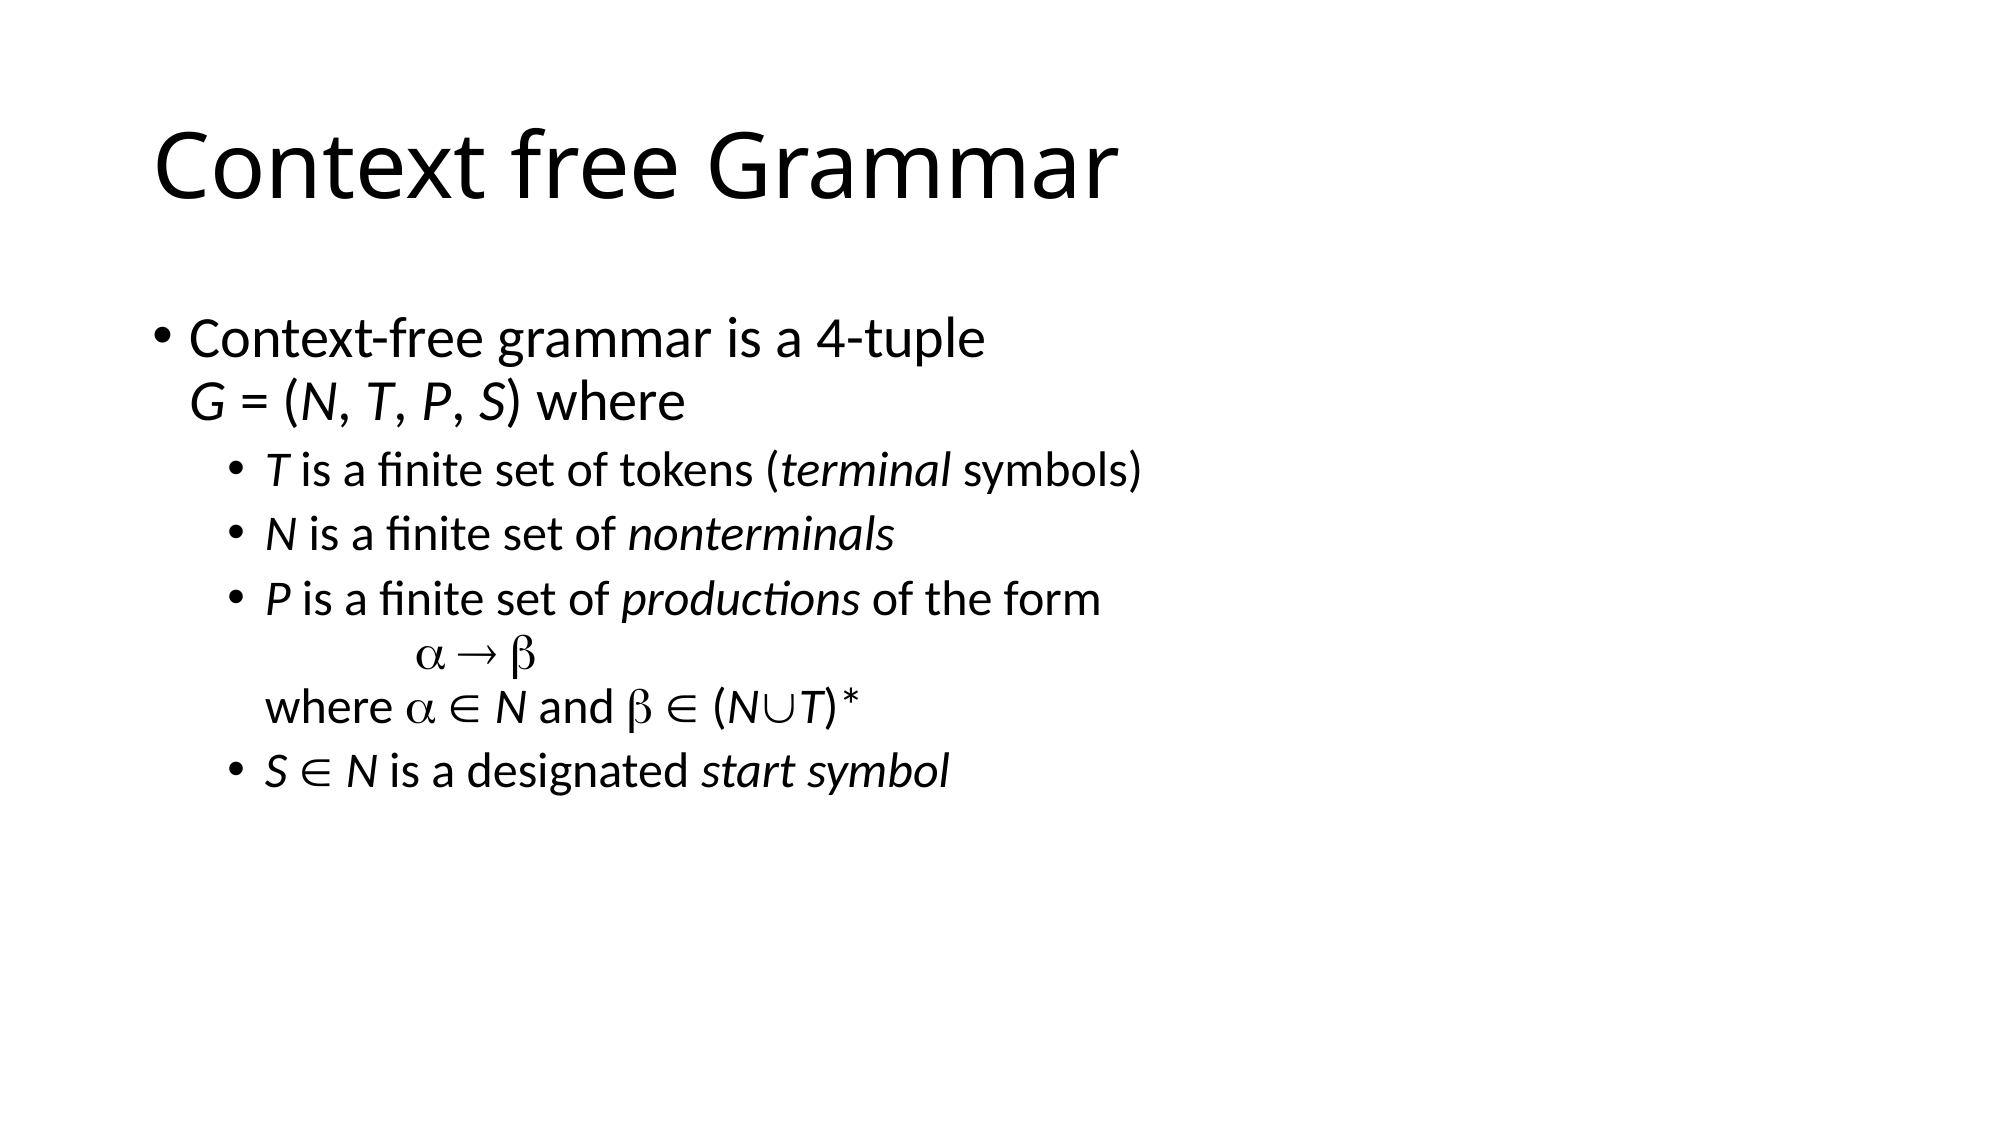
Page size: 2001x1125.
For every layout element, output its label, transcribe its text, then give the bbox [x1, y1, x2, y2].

title Context free Grammar [137, 59, 1863, 278]
list Context-free grammar is a 4-tuple G = (N, T, P, S) where T is a finite set of tokens (terminal symbols) N is a finite set of nonterminals P is a finite set of productions of the form    where   N and   (NT)* S  N is a designated start symbol [137, 299, 1863, 1014]
